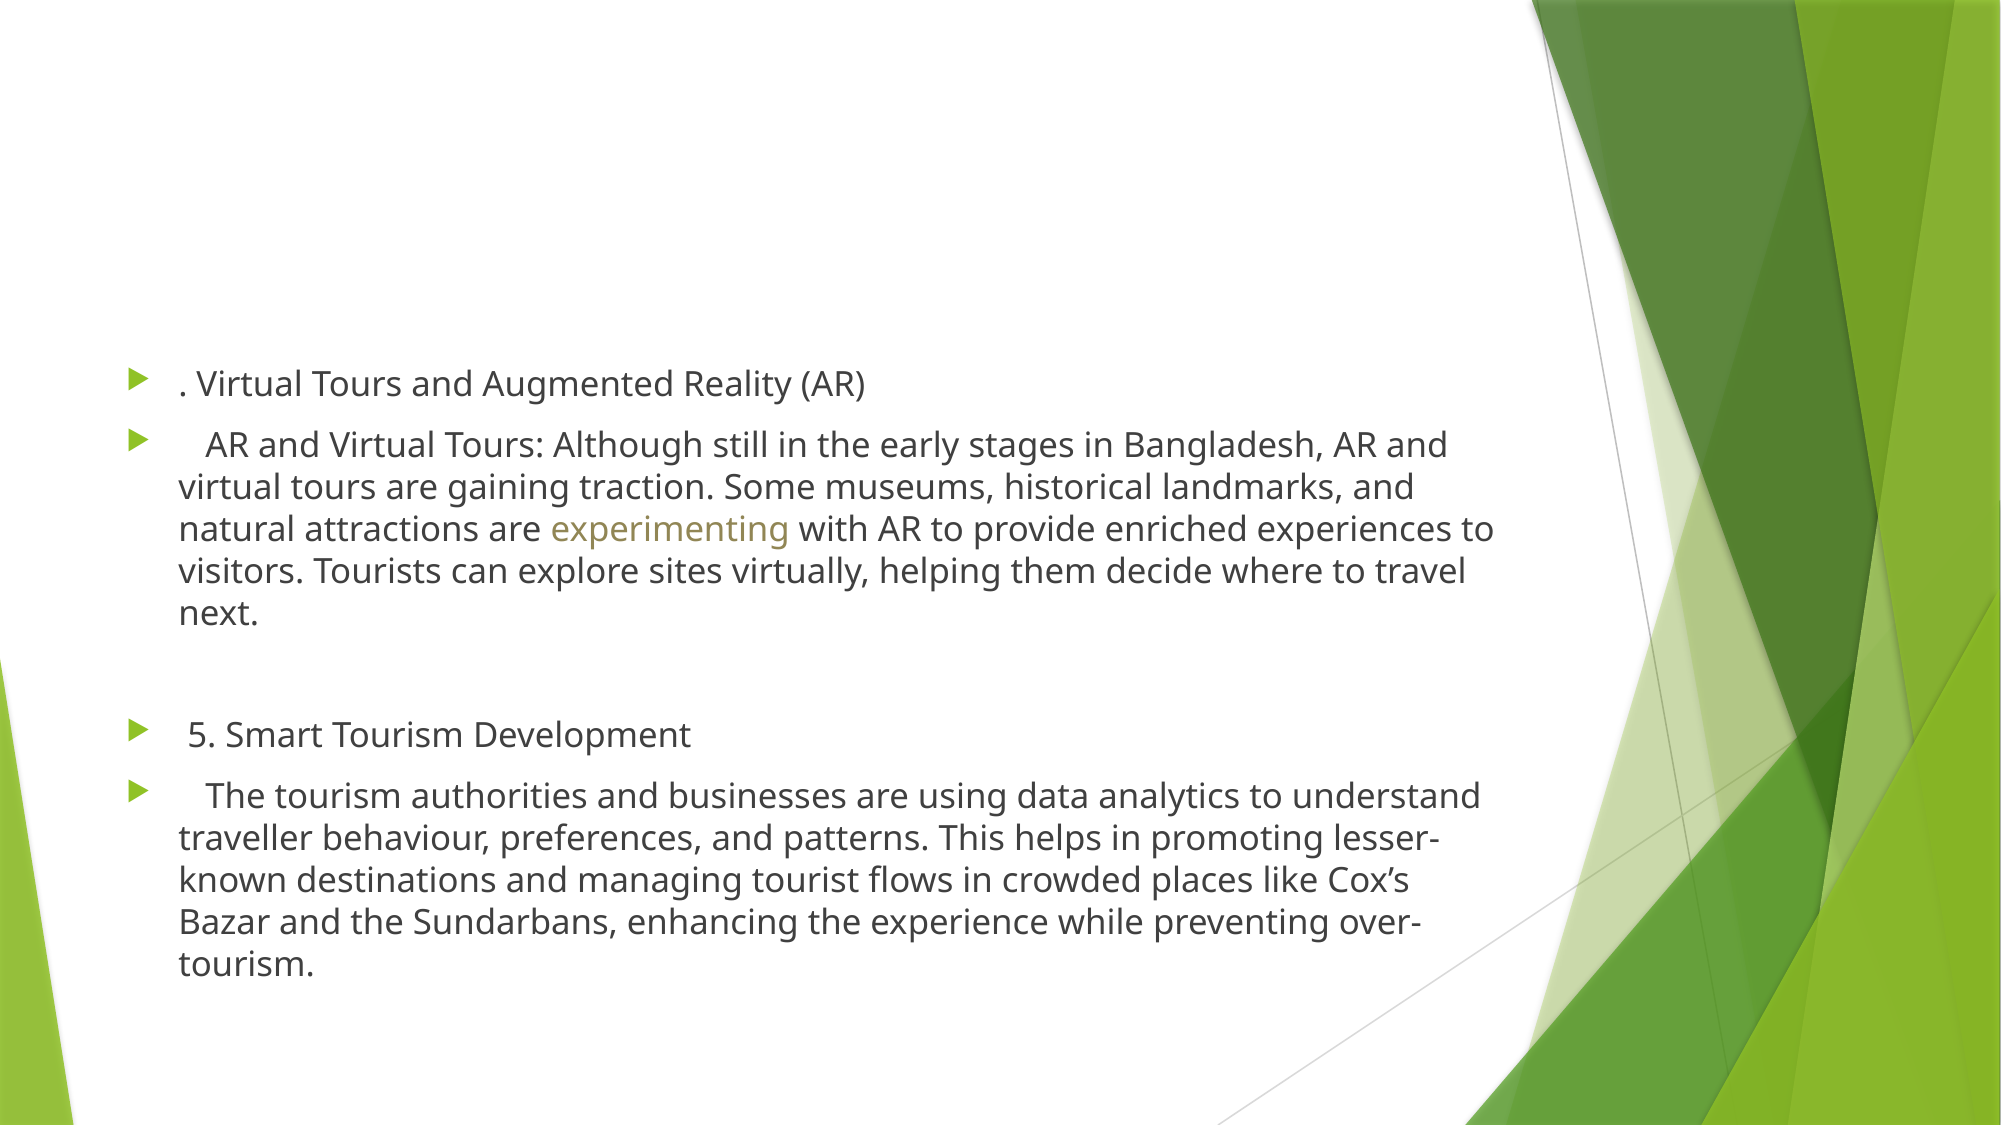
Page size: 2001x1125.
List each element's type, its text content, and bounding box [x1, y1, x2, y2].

list . Virtual Tours and Augmented Reality (AR) AR and Virtual Tours: Although still in the early stages in Bangladesh, AR and virtual tours are gaining traction. Some museums, historical landmarks, and natural attractions are experimenting with AR to provide enriched experiences to visitors. Tourists can explore sites virtually, helping them decide where to travel next. 5. Smart Tourism Development The tourism authorities and businesses are using data analytics to understand traveller behaviour, preferences, and patterns. This helps in promoting lesser-known destinations and managing tourist flows in crowded places like Cox’s Bazar and the Sundarbans, enhancing the experience while preventing over-tourism. [111, 354, 1522, 992]
